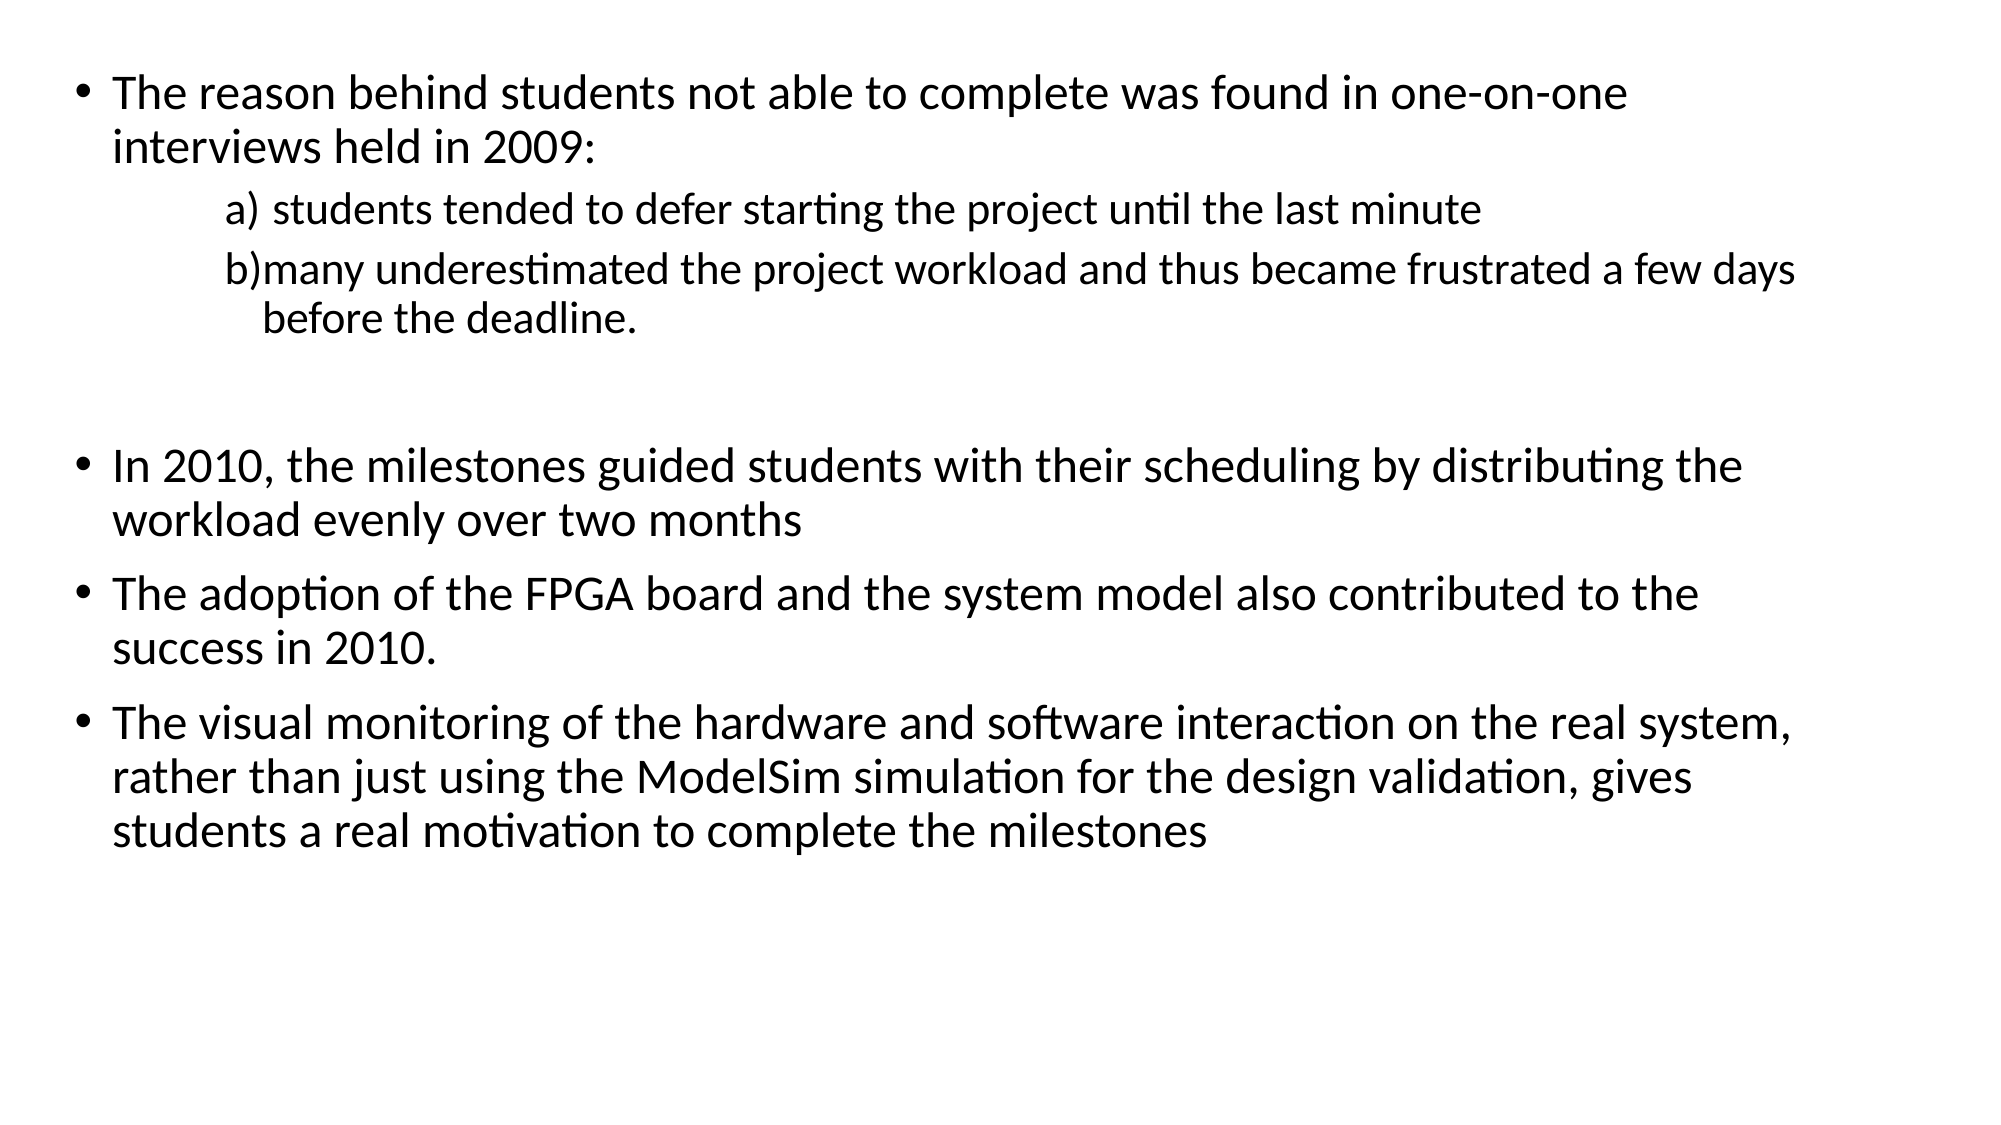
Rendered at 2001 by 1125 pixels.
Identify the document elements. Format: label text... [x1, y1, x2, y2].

list The reason behind students not able to complete was found in one-on-one interviews held in 2009: students tended to defer starting the project until the last minute many underestimated the project workload and thus became frustrated a few days before the deadline. In 2010, the milestones guided students with their scheduling by distributing the workload evenly over two months The adoption of the FPGA board and the system model also contributed to the success in 2010. The visual monitoring of the hardware and software interaction on the real system, rather than just using the ModelSim simulation for the design validation, gives students a real motivation to complete the milestones [59, 58, 1863, 1014]
